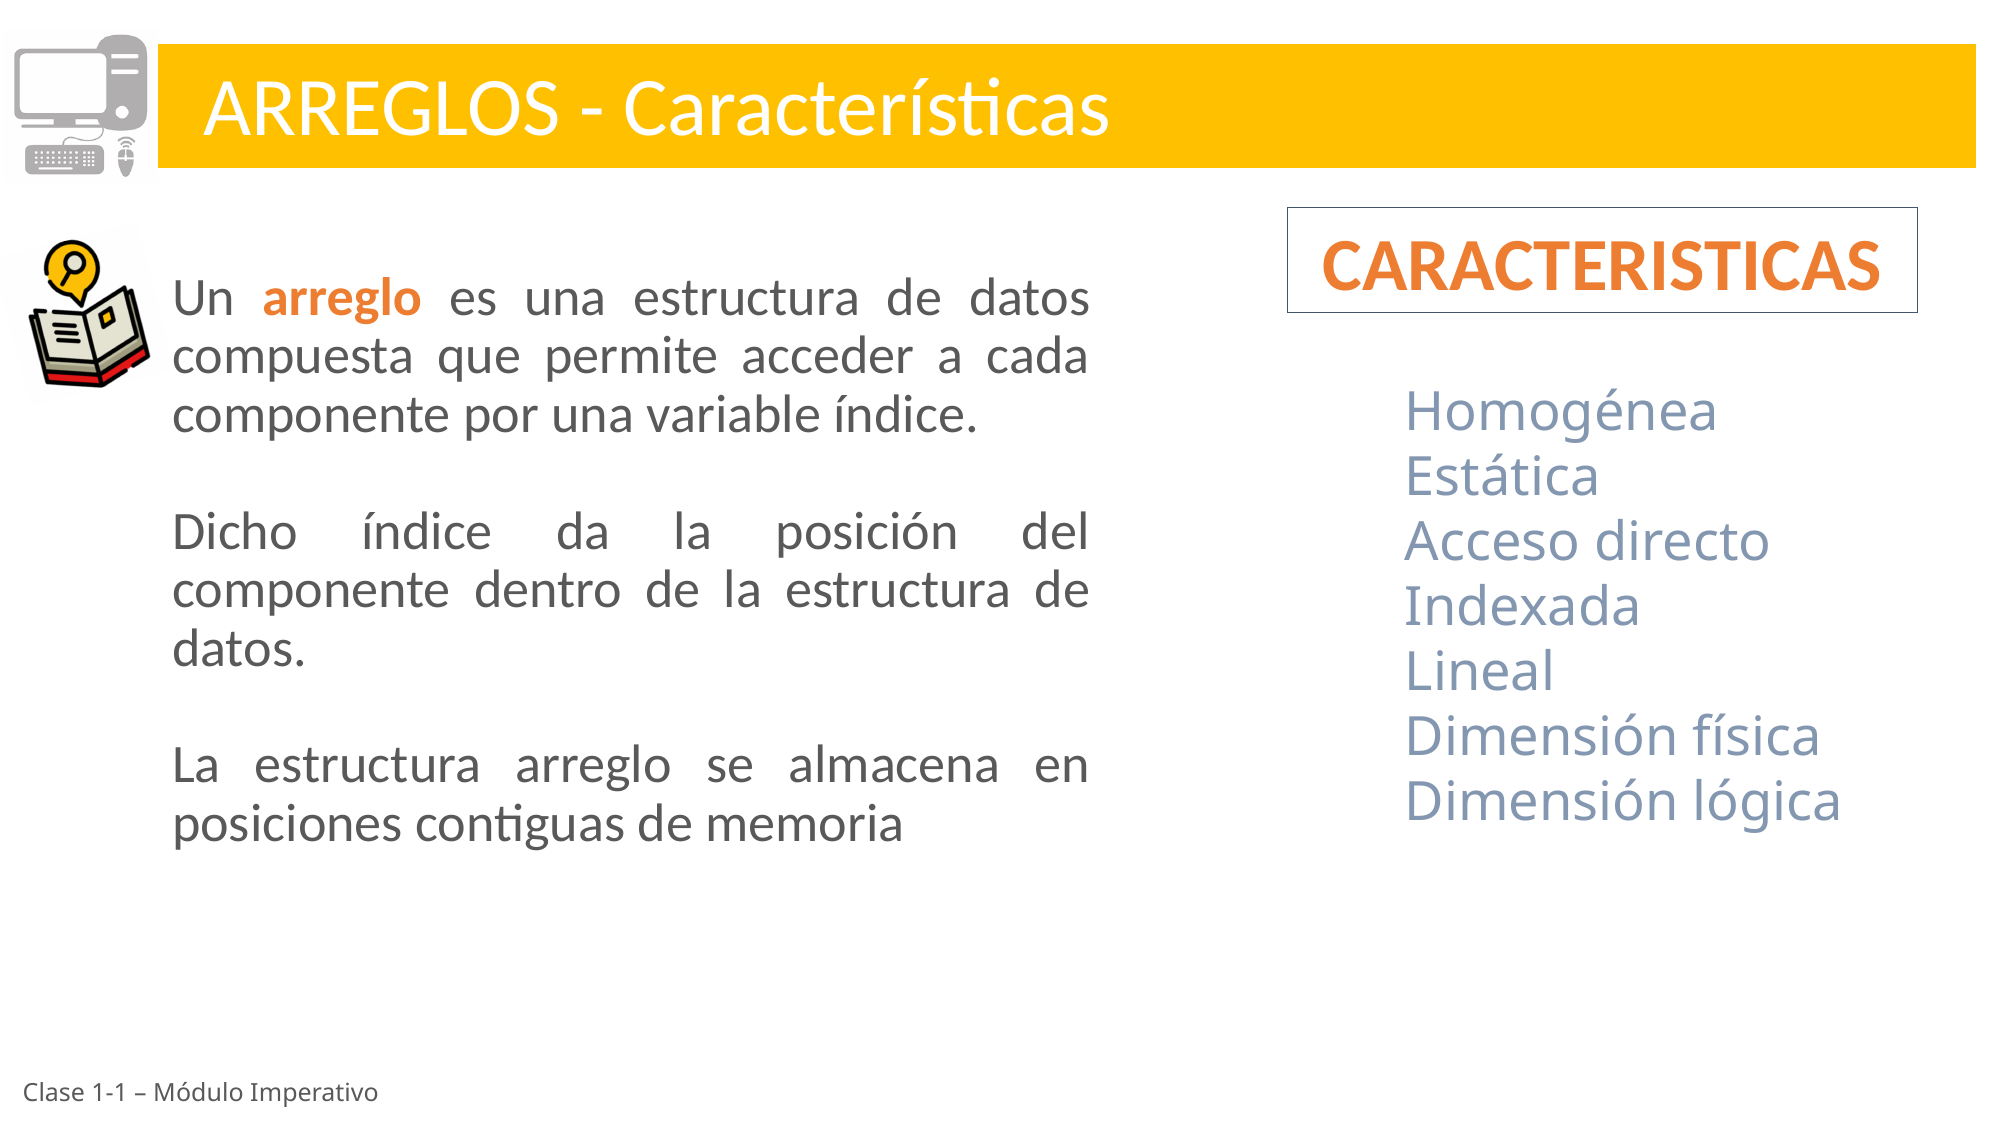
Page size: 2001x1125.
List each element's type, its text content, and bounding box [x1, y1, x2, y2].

picture [0, 223, 173, 405]
text_box Clase 1-1 – Módulo Imperativo [7, 1057, 486, 1125]
picture [3, 28, 158, 183]
text_box [163, 45, 1976, 167]
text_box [1287, 207, 1919, 844]
text_box ARREGLOS - Características [188, 44, 1137, 160]
text_box Un arreglo es una estructura de datos compuesta que permite acceder a cada componente por una variable índice. Dicho índice da la posición del componente dentro de la estructura de datos. La estructura arreglo se almacena en posiciones contiguas de memoria [157, 261, 1107, 952]
